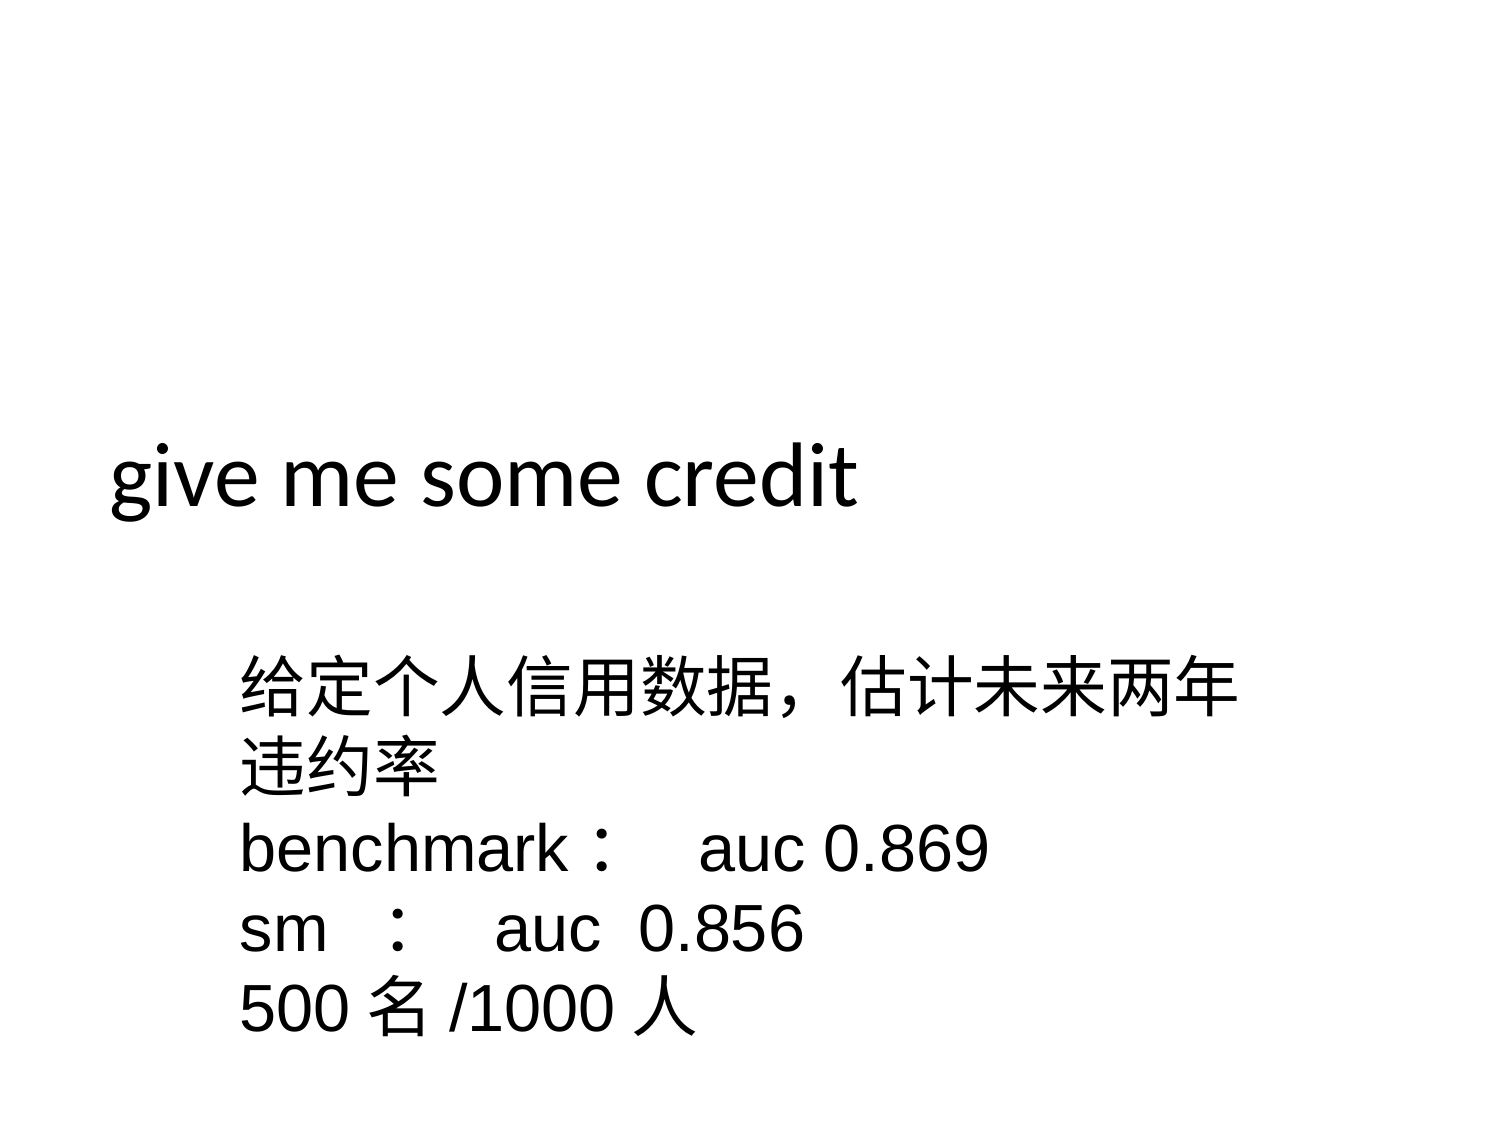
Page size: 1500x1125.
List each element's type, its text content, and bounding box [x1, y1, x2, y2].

text_box give me some credit [95, 349, 1370, 591]
text_box 给定个人信用数据，估计未来两年违约率 benchmark： auc 0.869 sm ： auc 0.856 500名/1000人 [224, 637, 1275, 925]
